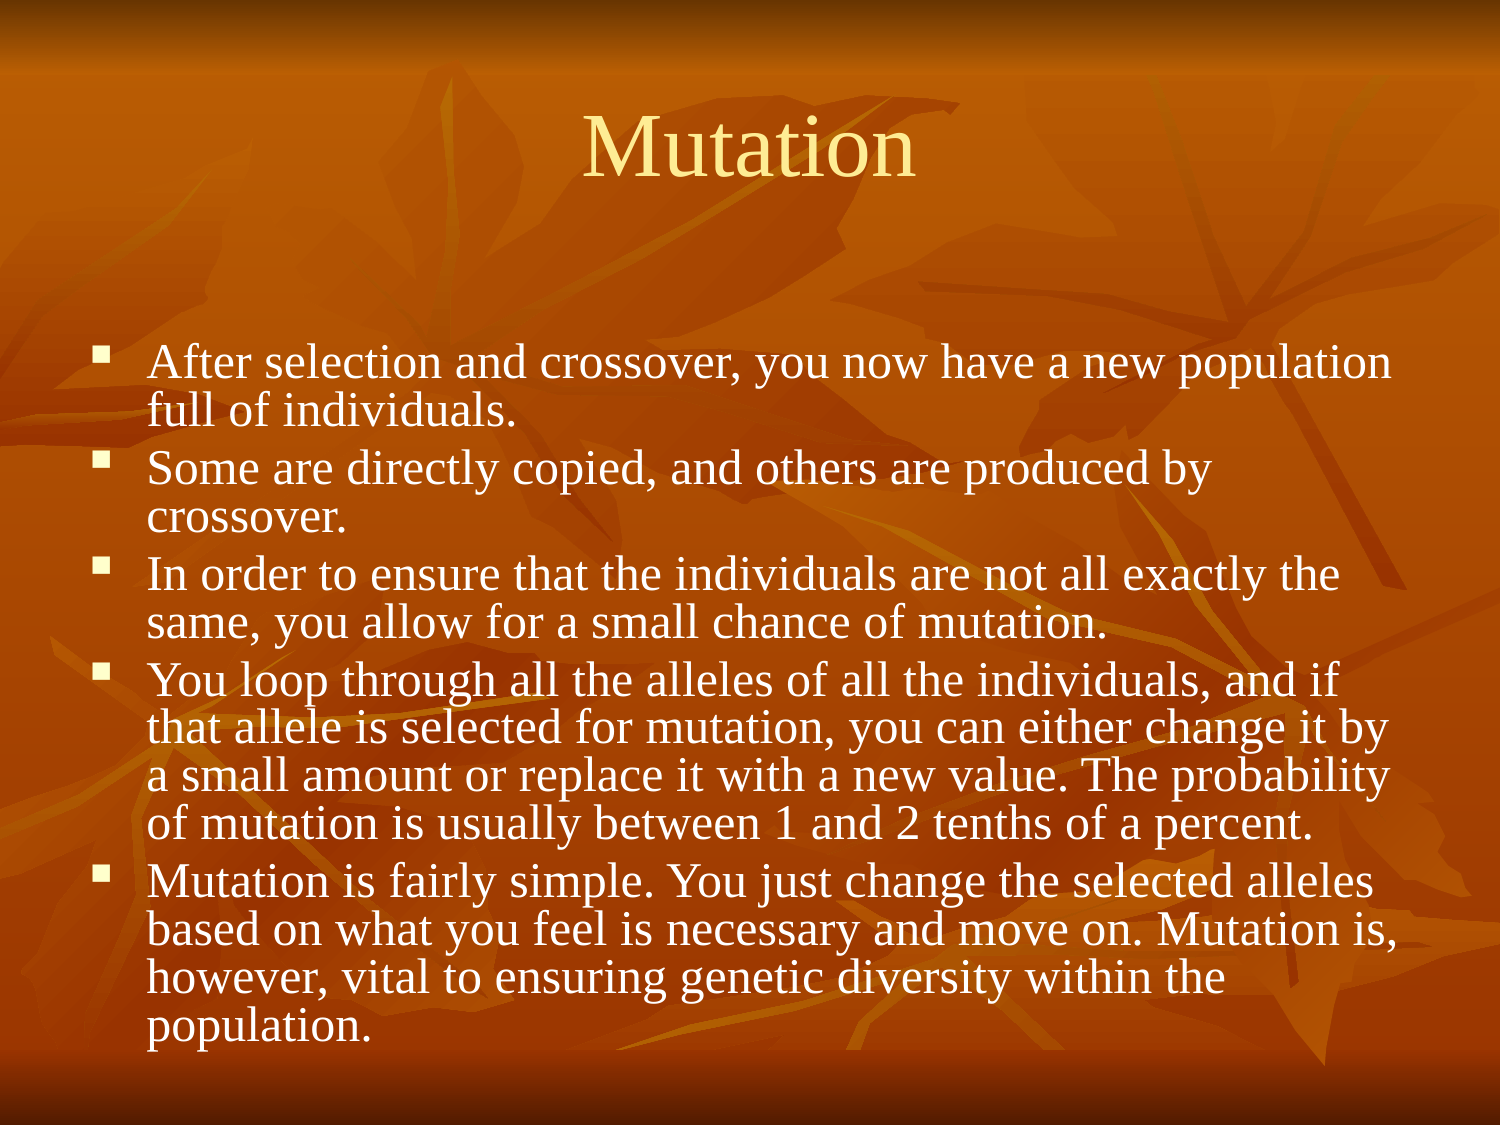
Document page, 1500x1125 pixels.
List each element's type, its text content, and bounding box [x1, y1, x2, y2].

title Mutation [74, 45, 1426, 234]
list After selection and crossover, you now have a new population full of individuals. Some are directly copied, and others are produced by crossover. In order to ensure that the individuals are not all exactly the same, you allow for a small chance of mutation. You loop through all the alleles of all the individuals, and if that allele is selected for mutation, you can either change it by a small amount or replace it with a new value. The probability of mutation is usually between 1 and 2 tenths of a percent. Mutation is fairly simple. You just change the selected alleles based on what you feel is necessary and move on. Mutation is, however, vital to ensuring genetic diversity within the population. [74, 262, 1426, 1076]
